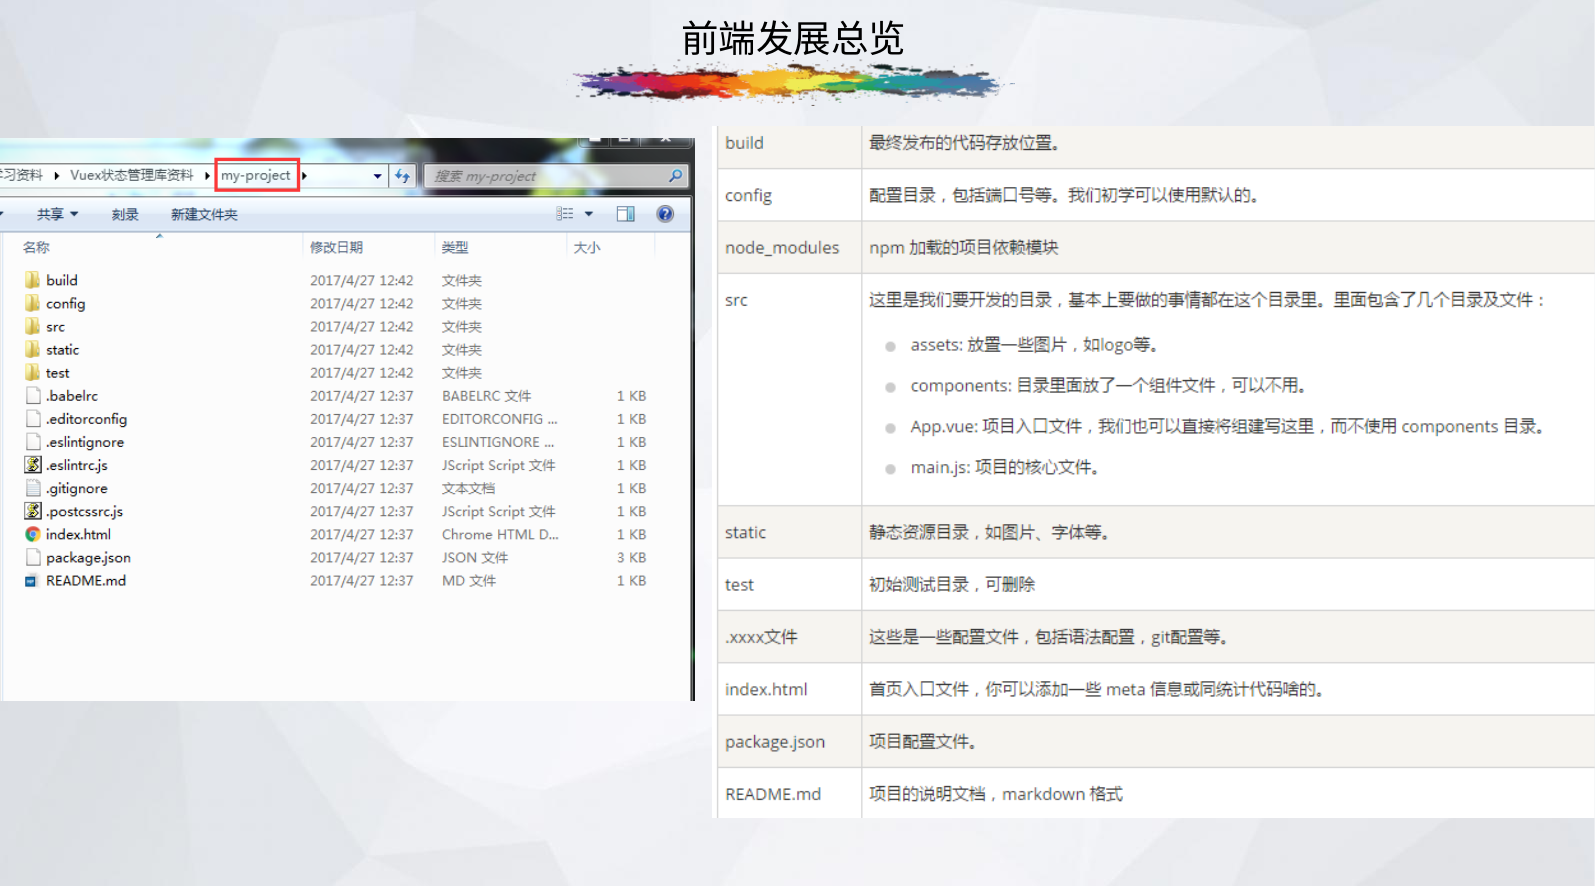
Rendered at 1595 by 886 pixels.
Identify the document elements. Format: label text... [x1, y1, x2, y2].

text_box 前端发展总览 [588, 9, 1000, 56]
picture [0, 0, 1595, 886]
